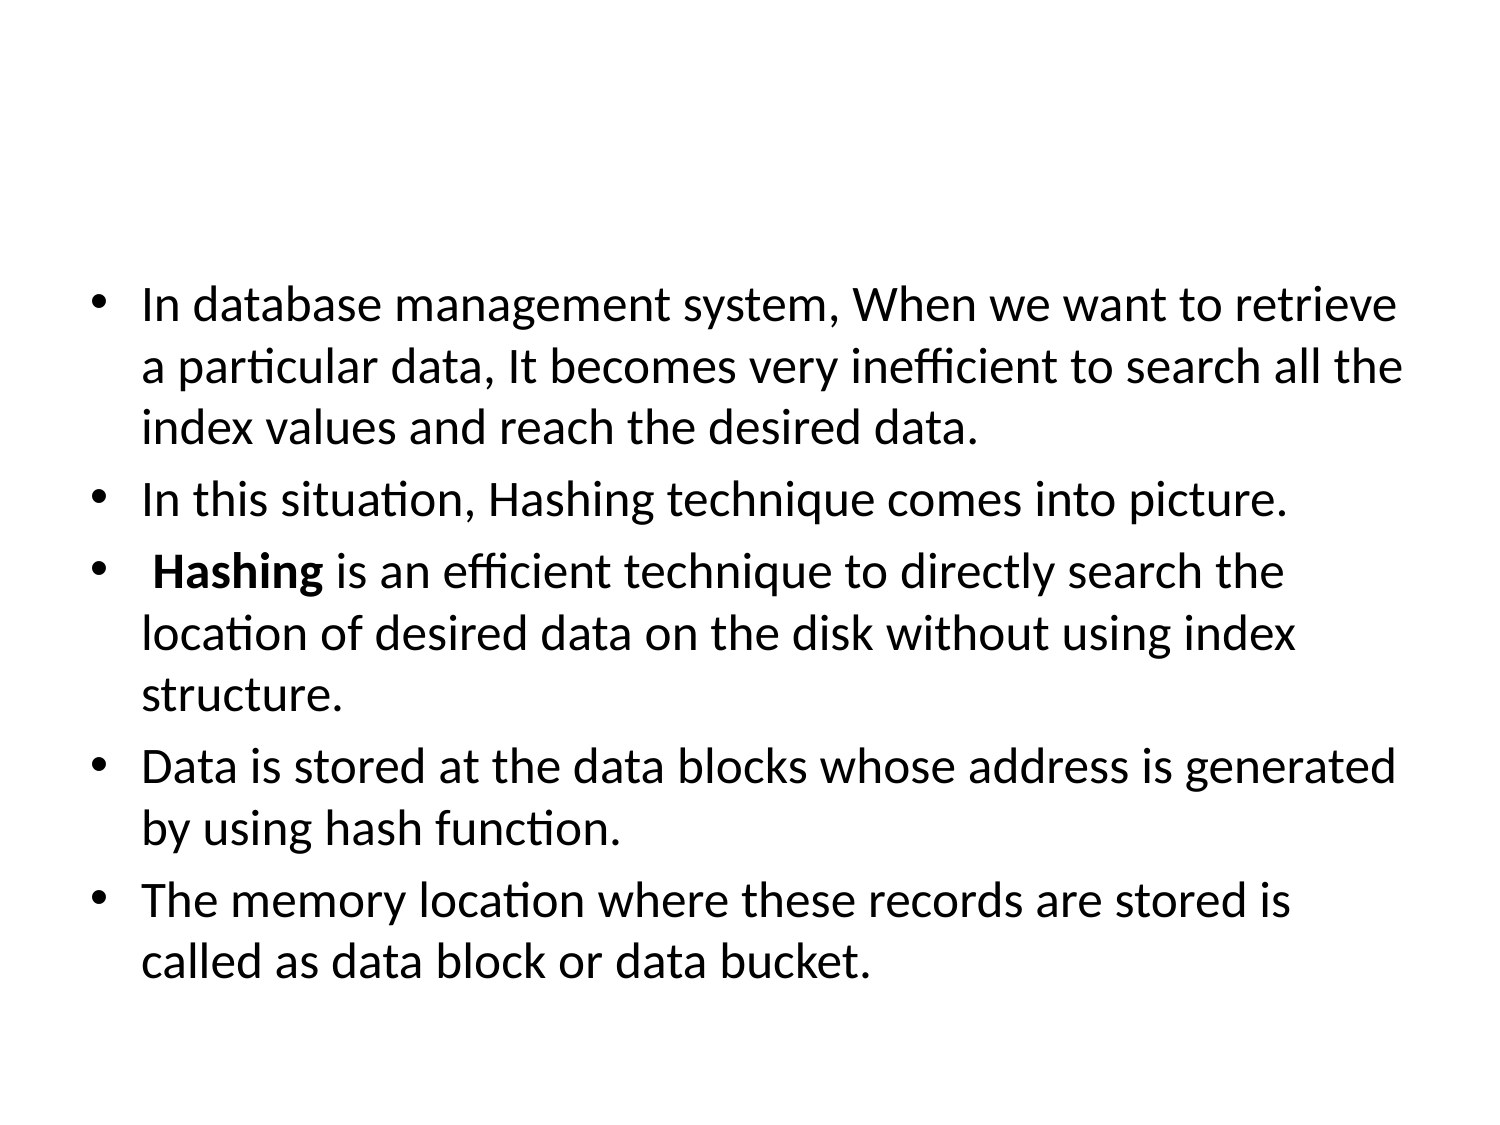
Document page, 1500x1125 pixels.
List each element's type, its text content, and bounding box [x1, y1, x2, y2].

list In database management system, When we want to retrieve a particular data, It becomes very inefficient to search all the index values and reach the desired data. In this situation, Hashing technique comes into picture. Hashing is an efficient technique to directly search the location of desired data on the disk without using index structure. Data is stored at the data blocks whose address is generated by using hash function. The memory location where these records are stored is called as data block or data bucket. [75, 262, 1425, 1005]
